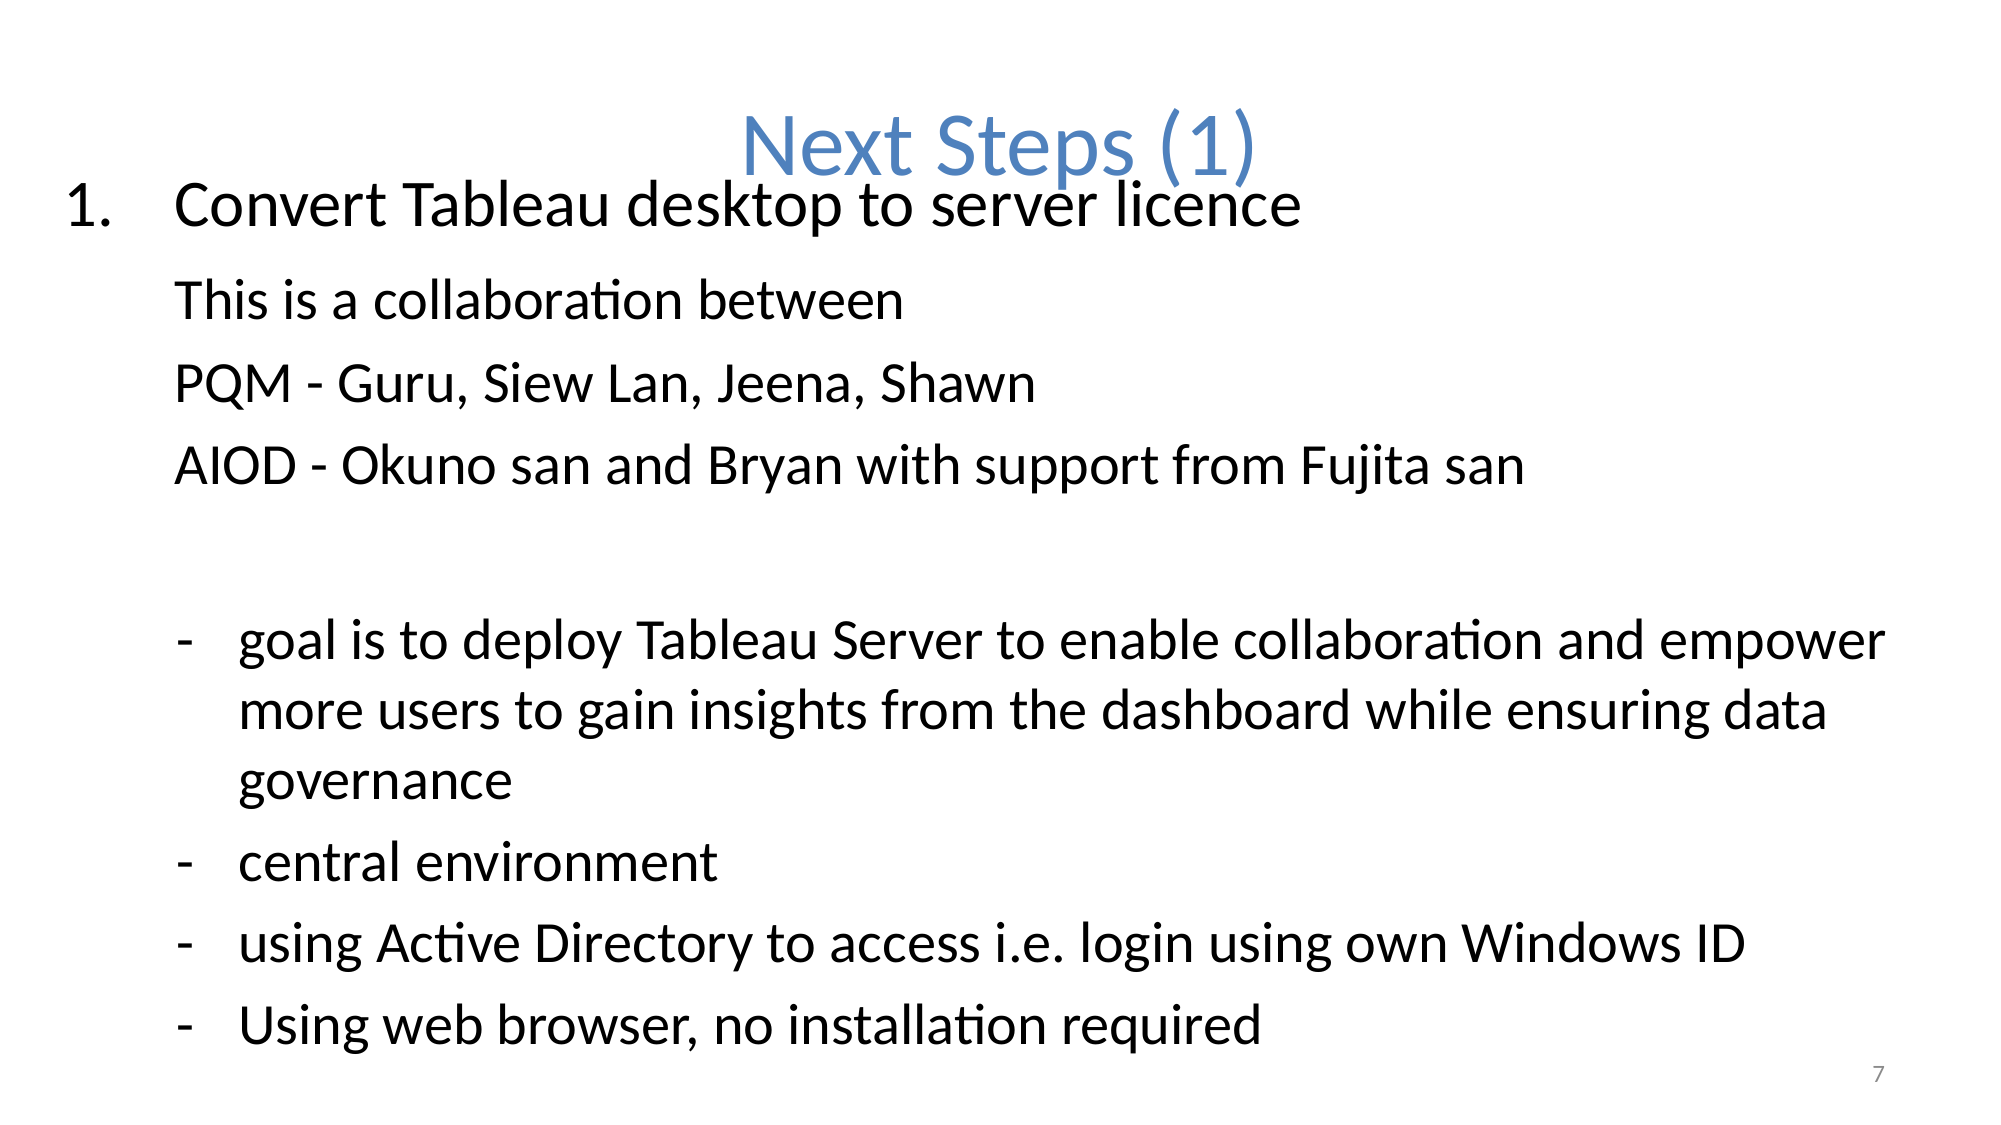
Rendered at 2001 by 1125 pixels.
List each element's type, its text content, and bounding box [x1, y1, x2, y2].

slide_number 7 [1433, 1042, 1900, 1103]
list 1. Convert Tableau desktop to server licence This is a collaboration between PQM - Guru, Siew Lan, Jeena, Shawn AIOD - Okuno san and Bryan with support from Fujita san - goal is to deploy Tableau Server to enable collaboration and empower more users to gain insights from the dashboard while ensuring data governance - central environment - using Active Directory to access i.e. login using own Windows ID - Using web browser, no installation required [48, 152, 1931, 1103]
title Next Steps (1) [99, 45, 1900, 152]
